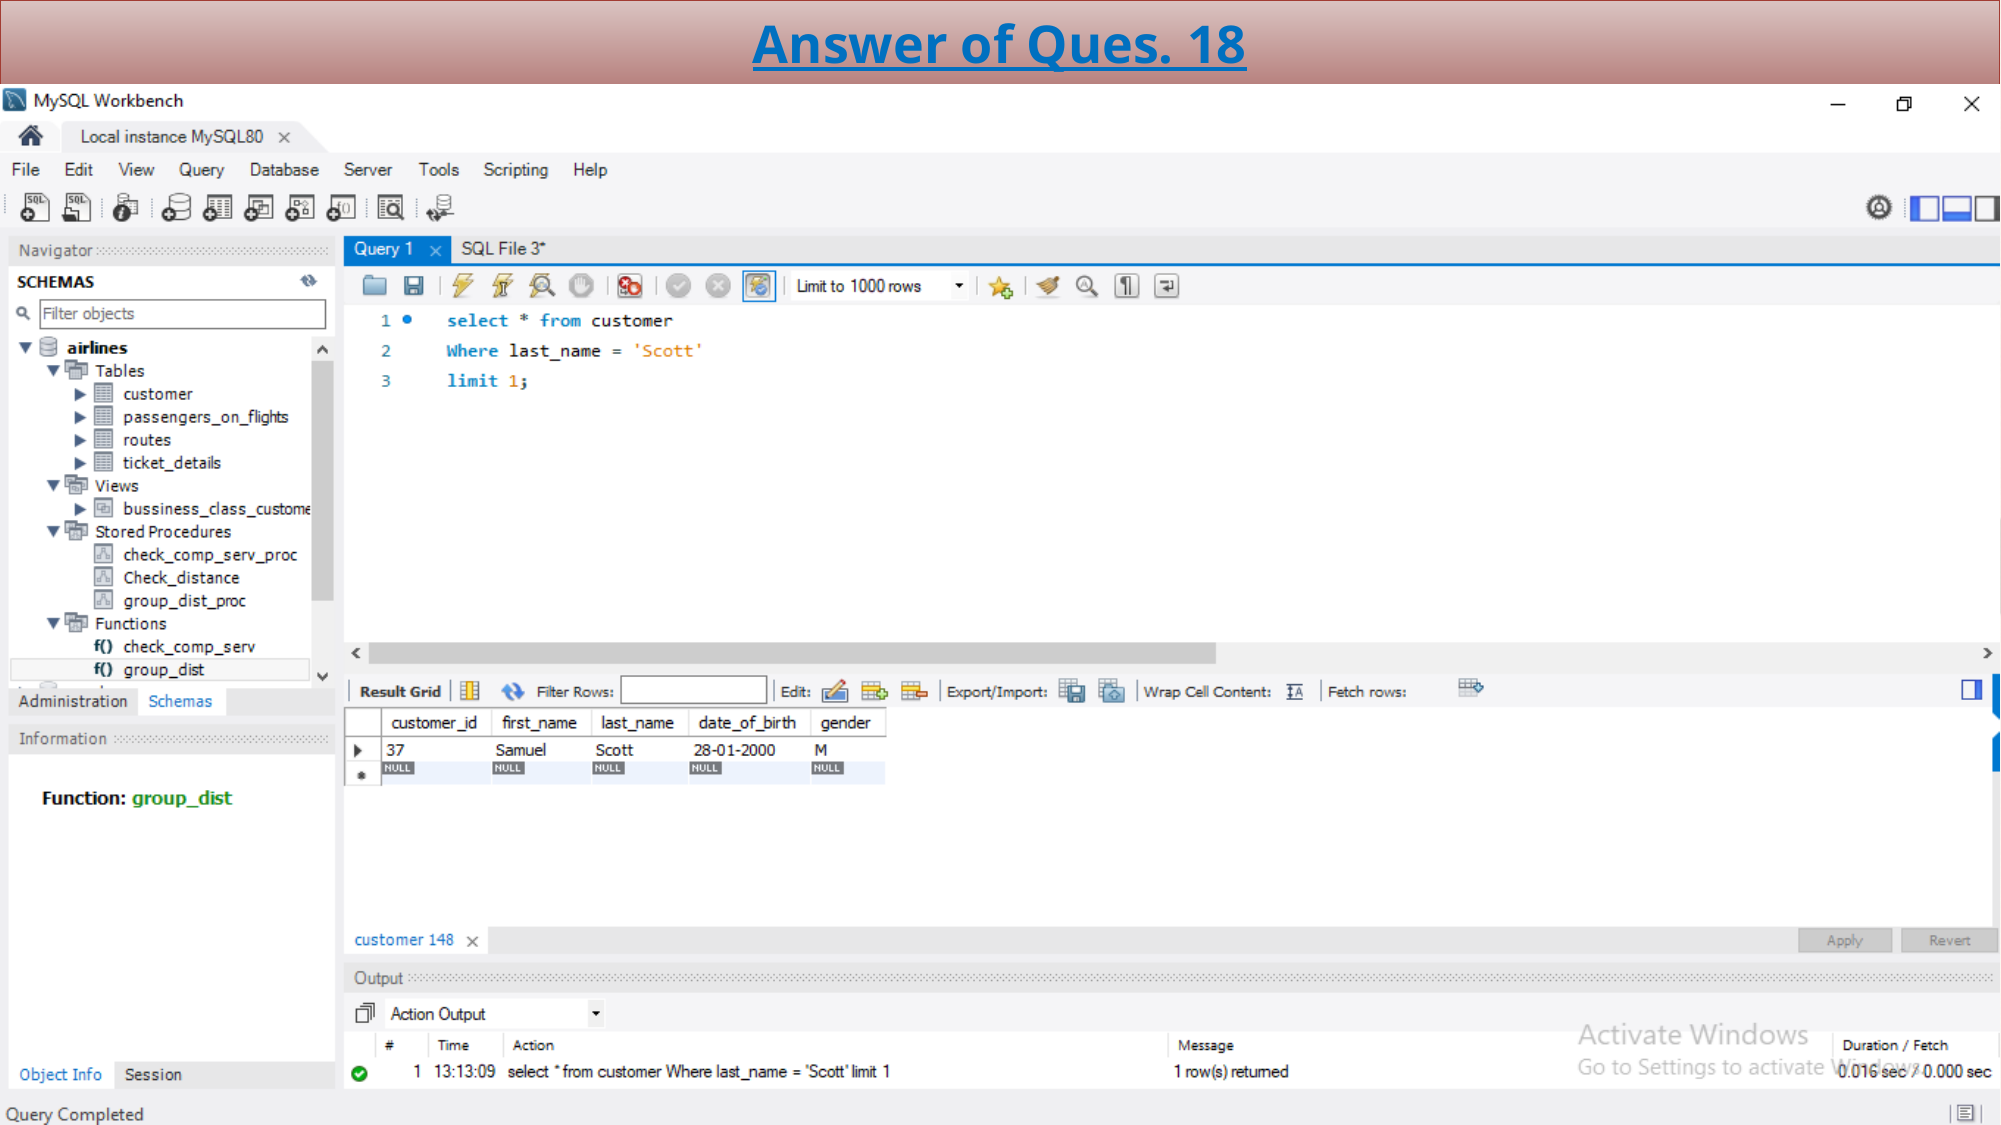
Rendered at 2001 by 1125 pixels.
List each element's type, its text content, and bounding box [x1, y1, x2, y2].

picture [0, 0, 2001, 1125]
text_box Answer of Ques. 18 [0, 0, 2000, 84]
